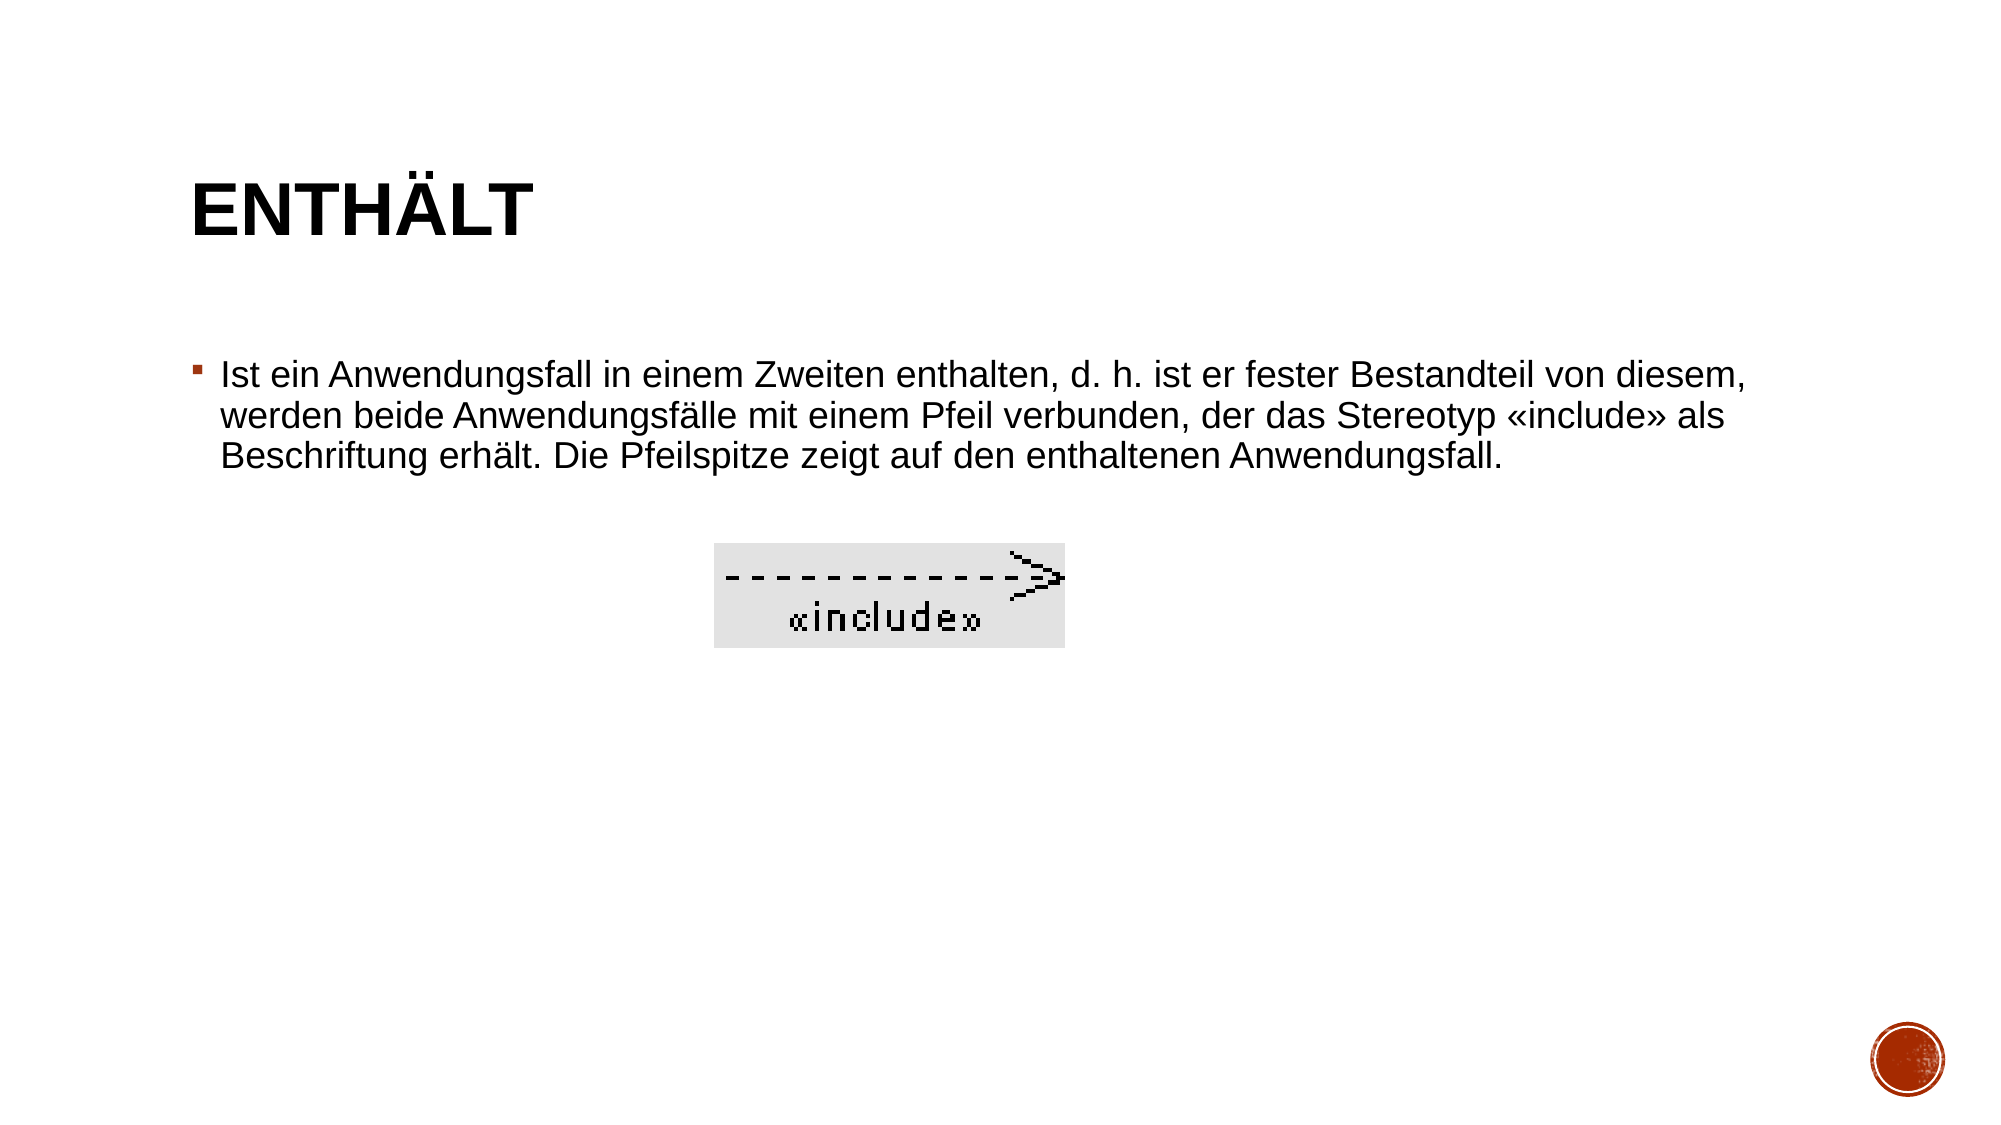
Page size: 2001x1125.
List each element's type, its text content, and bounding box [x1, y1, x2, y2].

picture [714, 543, 1065, 648]
title Enthält [175, 79, 1826, 344]
list Ist ein Anwendungsfall in einem Zweiten enthalten, d. h. ist er fester Bestandteil von diesem, werden beide Anwendungsfälle mit einem Pfeil verbunden, der das Stereotyp «include» als Beschriftung erhält. Die Pfeilspitze zeigt auf den enthaltenen Anwendungsfall. [175, 348, 1826, 1013]
